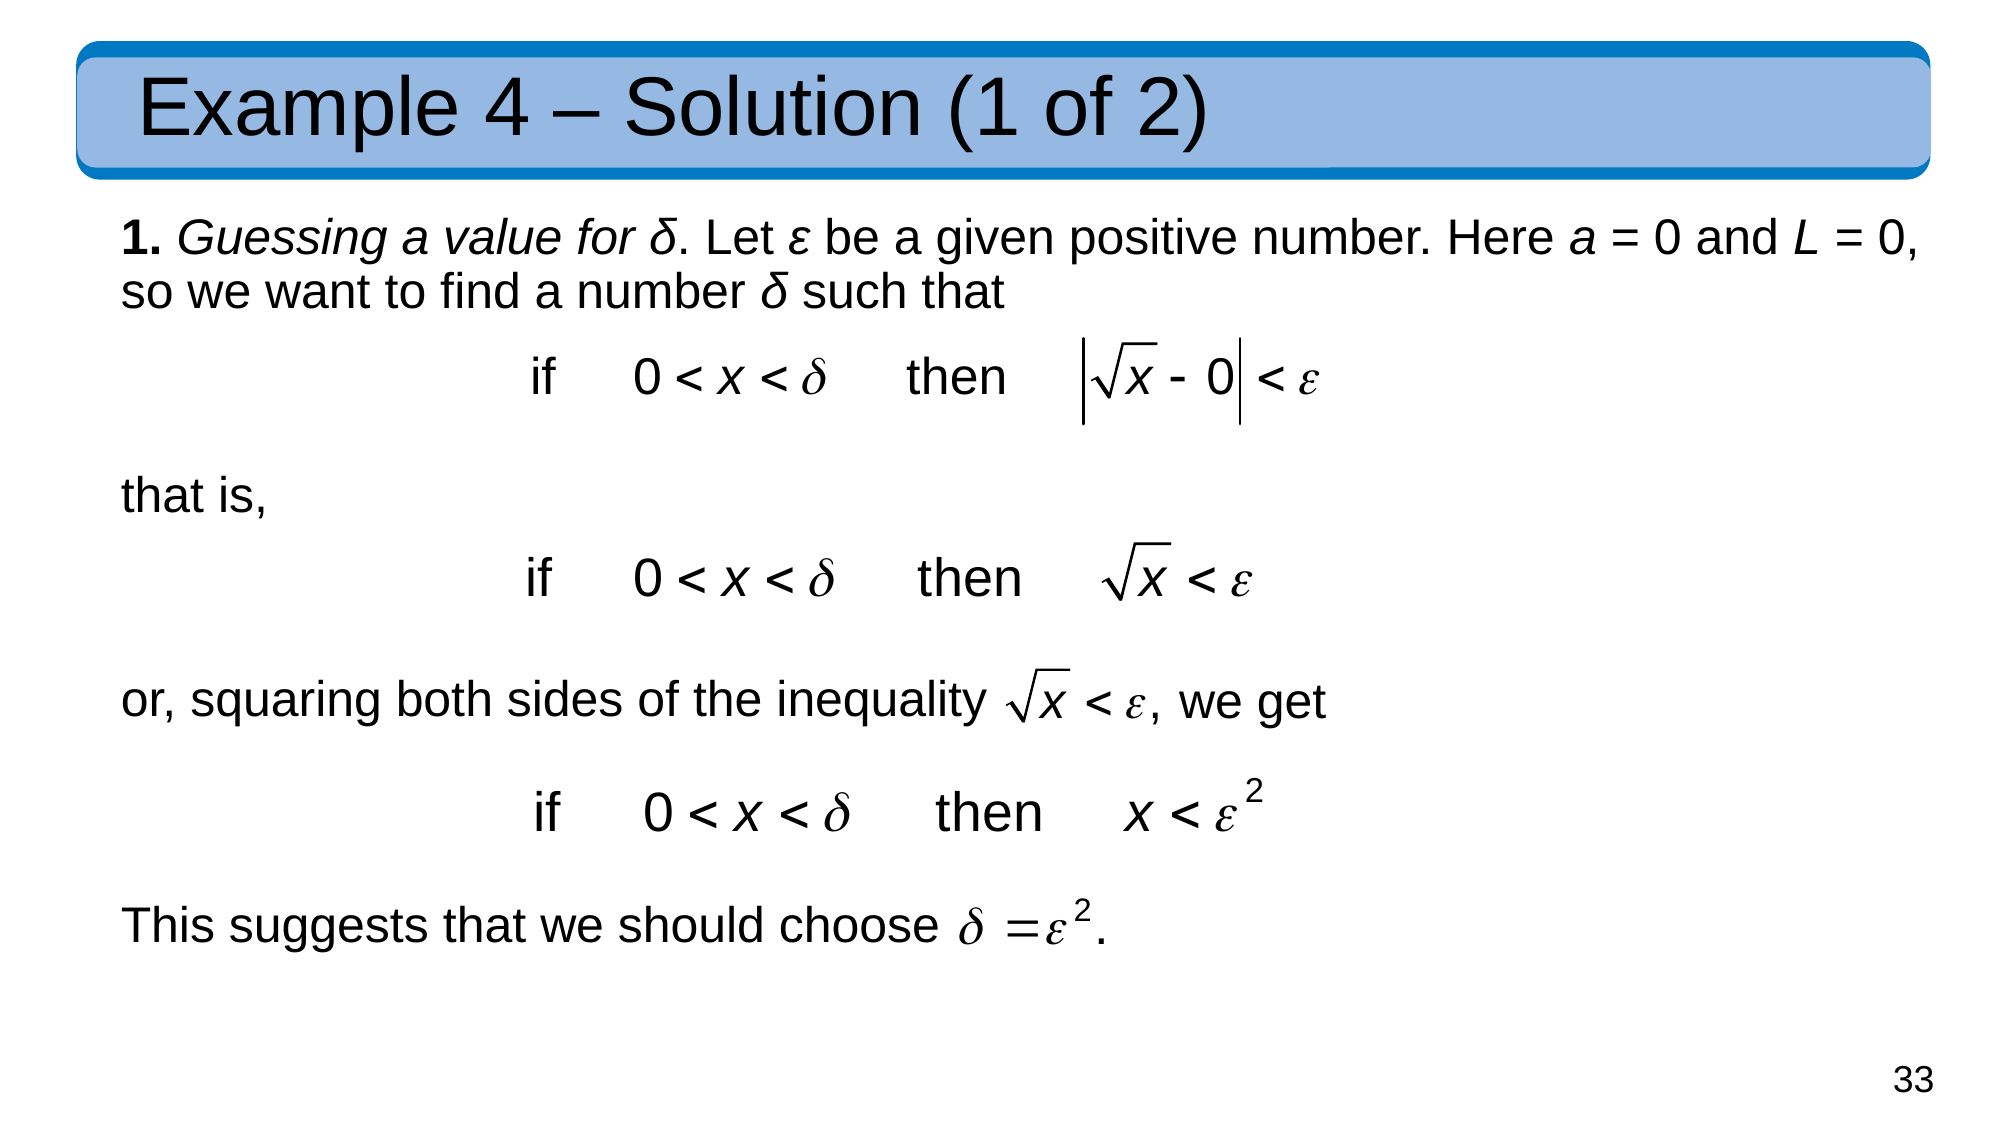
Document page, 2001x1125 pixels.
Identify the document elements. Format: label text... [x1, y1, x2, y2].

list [1001, 664, 1162, 731]
list ​1. G​uessing a value for δ. Let ε be a given positive number. Here a = 0 and L = 0, so we want to find a number δ such that [120, 211, 1946, 327]
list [524, 537, 1261, 615]
list or, squaring both sides of the inequality [120, 673, 1001, 739]
list This suggests that we should choose [120, 899, 966, 964]
title Example 4 – Solution (1 of 2) [137, 63, 1863, 174]
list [531, 769, 1268, 850]
list that is, [120, 469, 288, 523]
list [955, 890, 1110, 952]
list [528, 333, 1329, 429]
list we get [1179, 675, 1347, 731]
